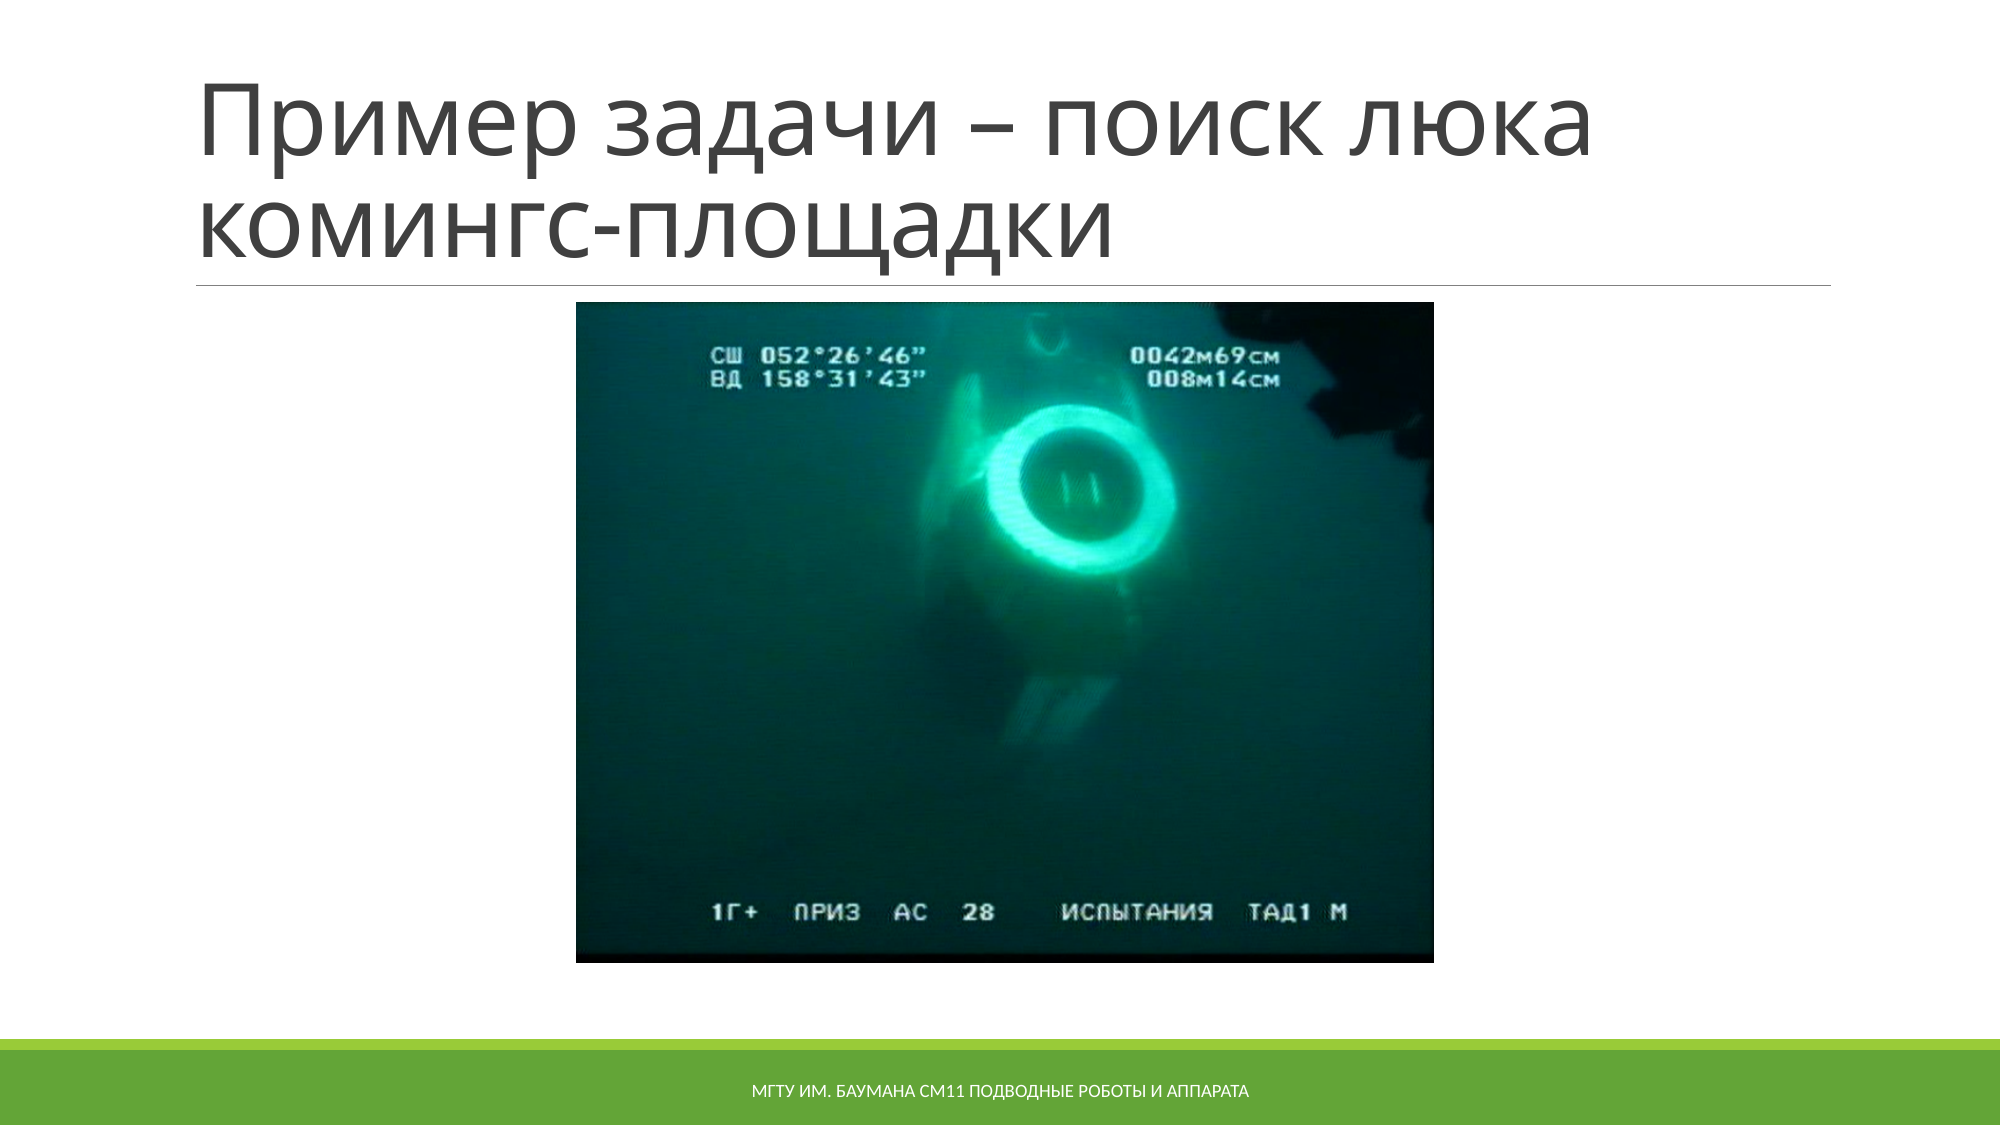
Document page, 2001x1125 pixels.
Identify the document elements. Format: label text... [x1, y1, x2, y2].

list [576, 302, 1434, 964]
title Пример задачи – поиск люка комингс-площадки [180, 47, 1830, 285]
footer МГТУ им. Баумана СМ11 Подводные роботы и аппарата [604, 1059, 1396, 1120]
